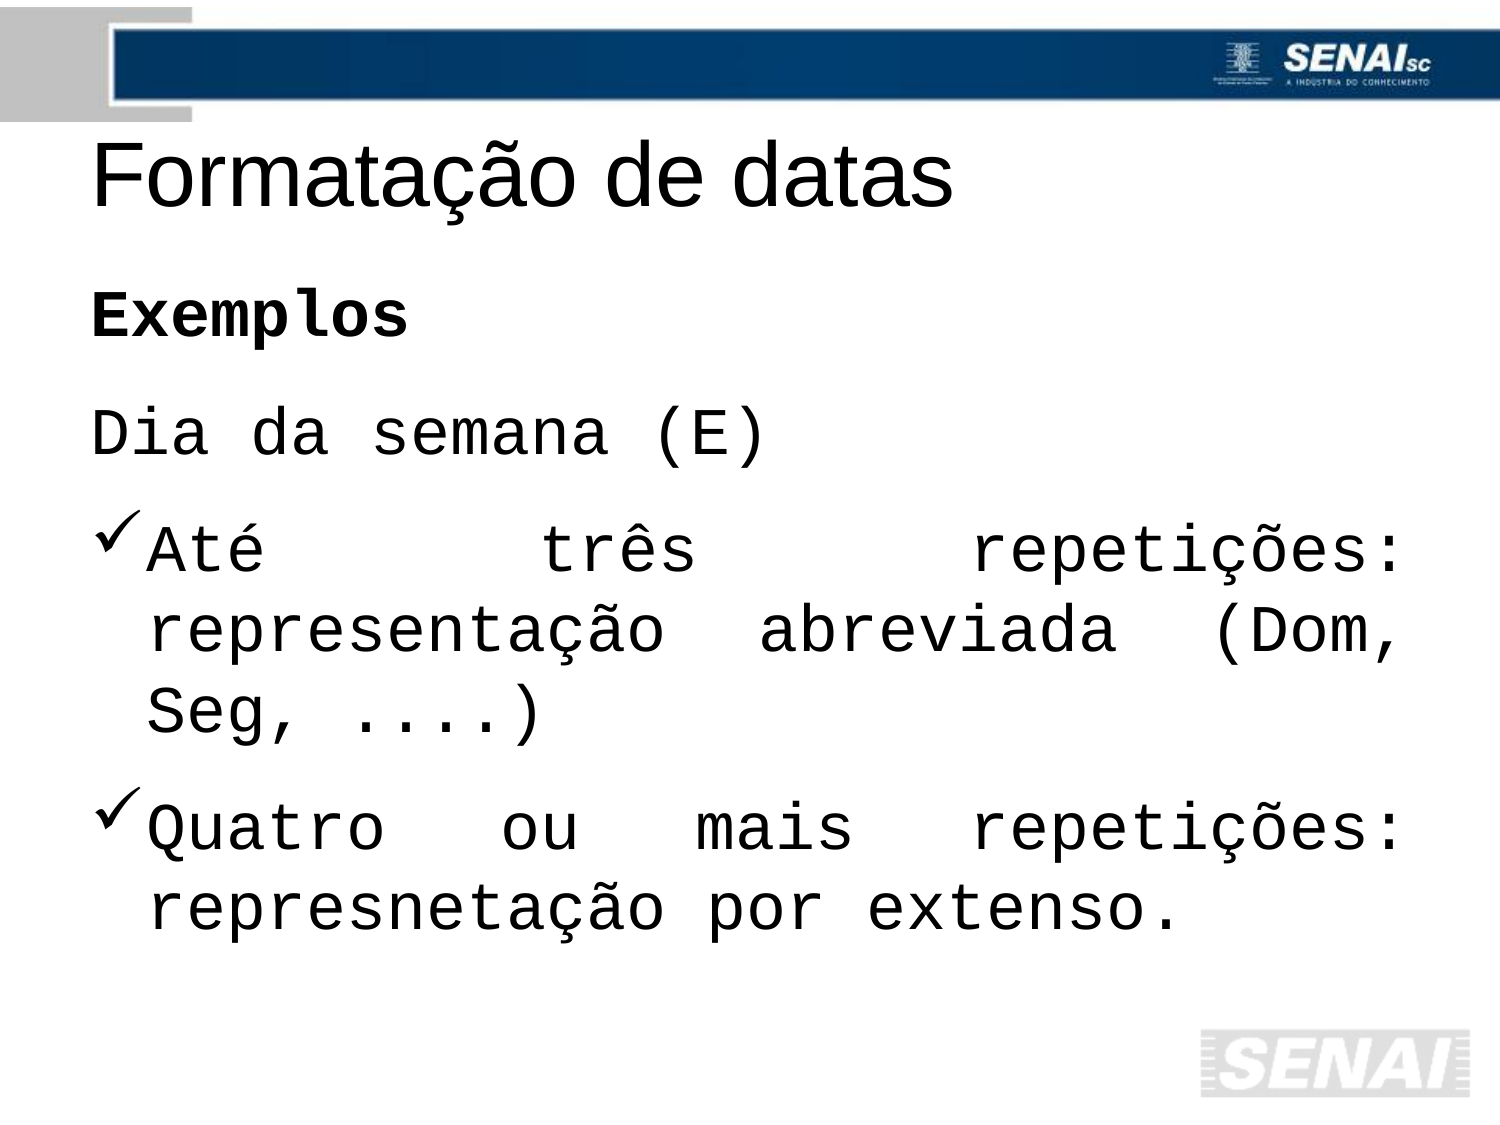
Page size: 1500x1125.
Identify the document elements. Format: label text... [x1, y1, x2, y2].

list Exemplos Dia da semana (E) Até três repetições: representação abreviada (Dom, Seg, ....) Quatro ou mais repetições: represnetação por extenso. [75, 262, 1425, 1005]
title Formatação de datas [75, 45, 1425, 233]
picture [0, 7, 1500, 122]
